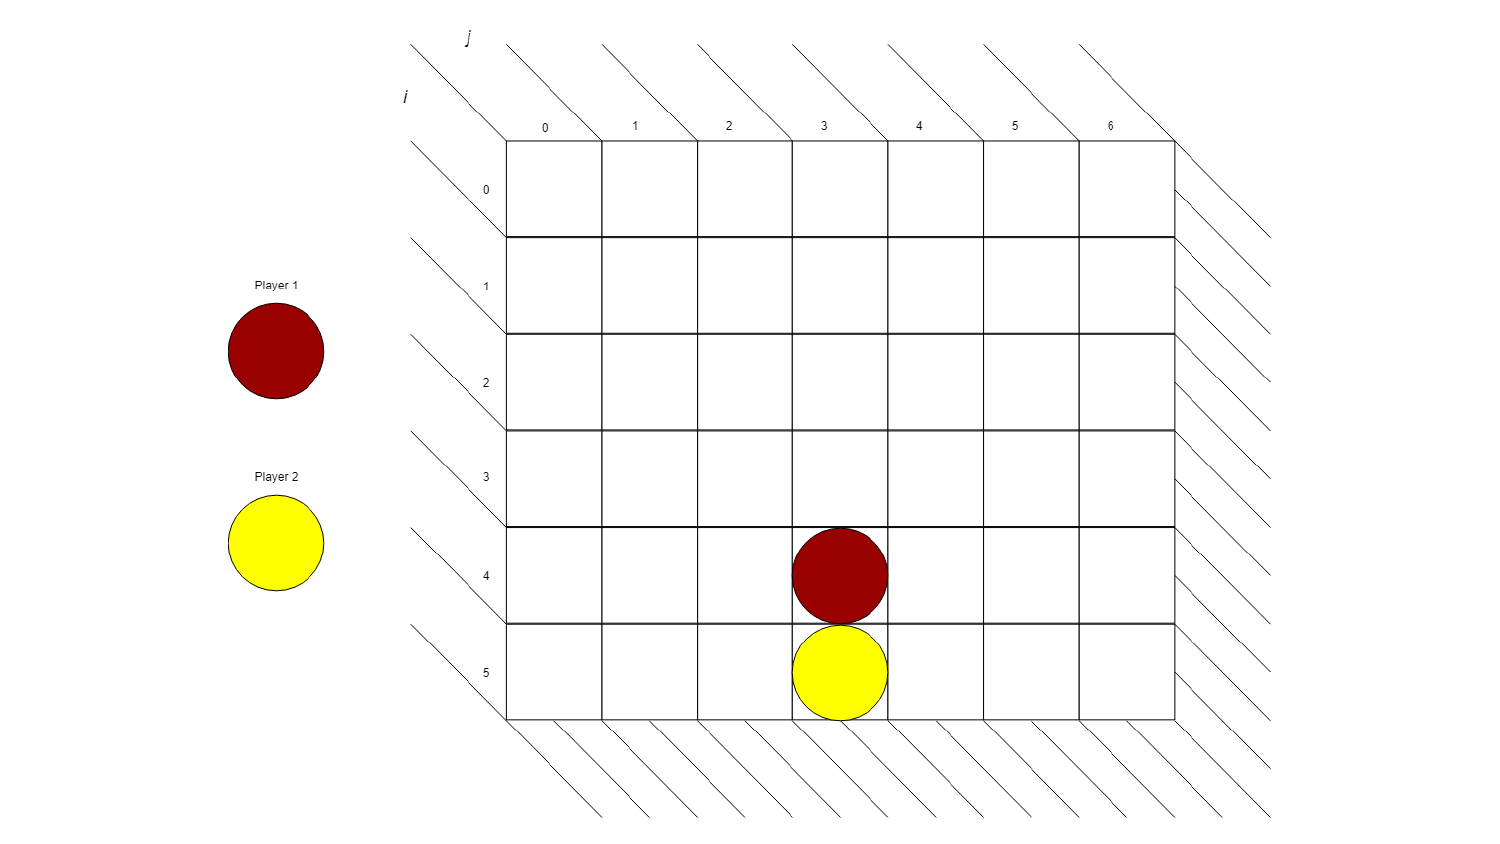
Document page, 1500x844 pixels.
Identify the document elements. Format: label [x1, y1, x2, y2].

picture [227, 24, 1272, 819]
